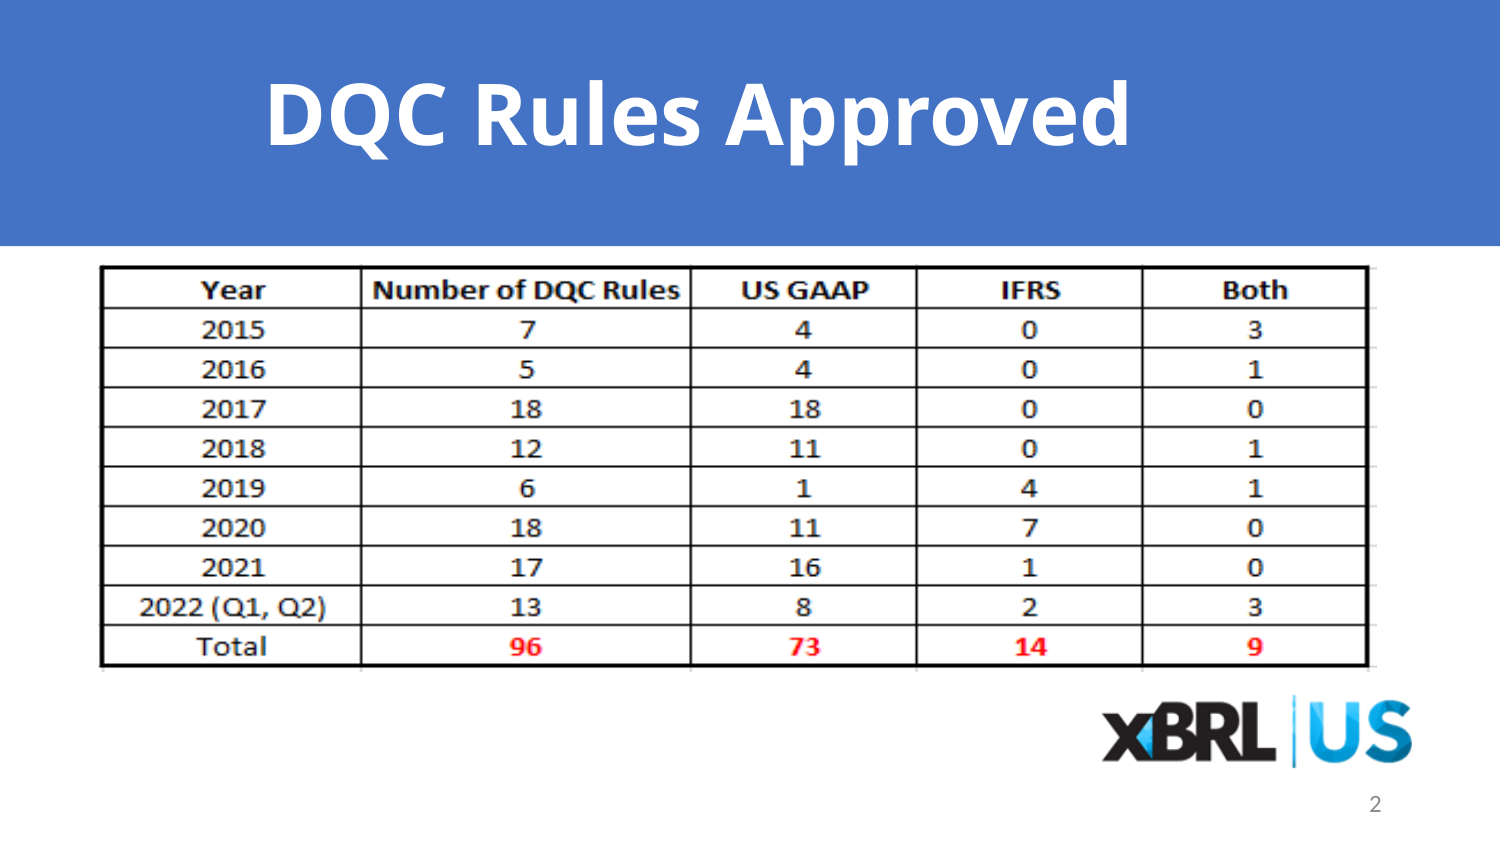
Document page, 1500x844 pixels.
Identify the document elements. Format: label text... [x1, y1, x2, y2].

text_box [0, 0, 1500, 247]
picture [98, 264, 1377, 673]
title DQC Rules Approved [52, 58, 1346, 172]
picture [1095, 690, 1422, 777]
slide_number 2 [1059, 782, 1397, 827]
